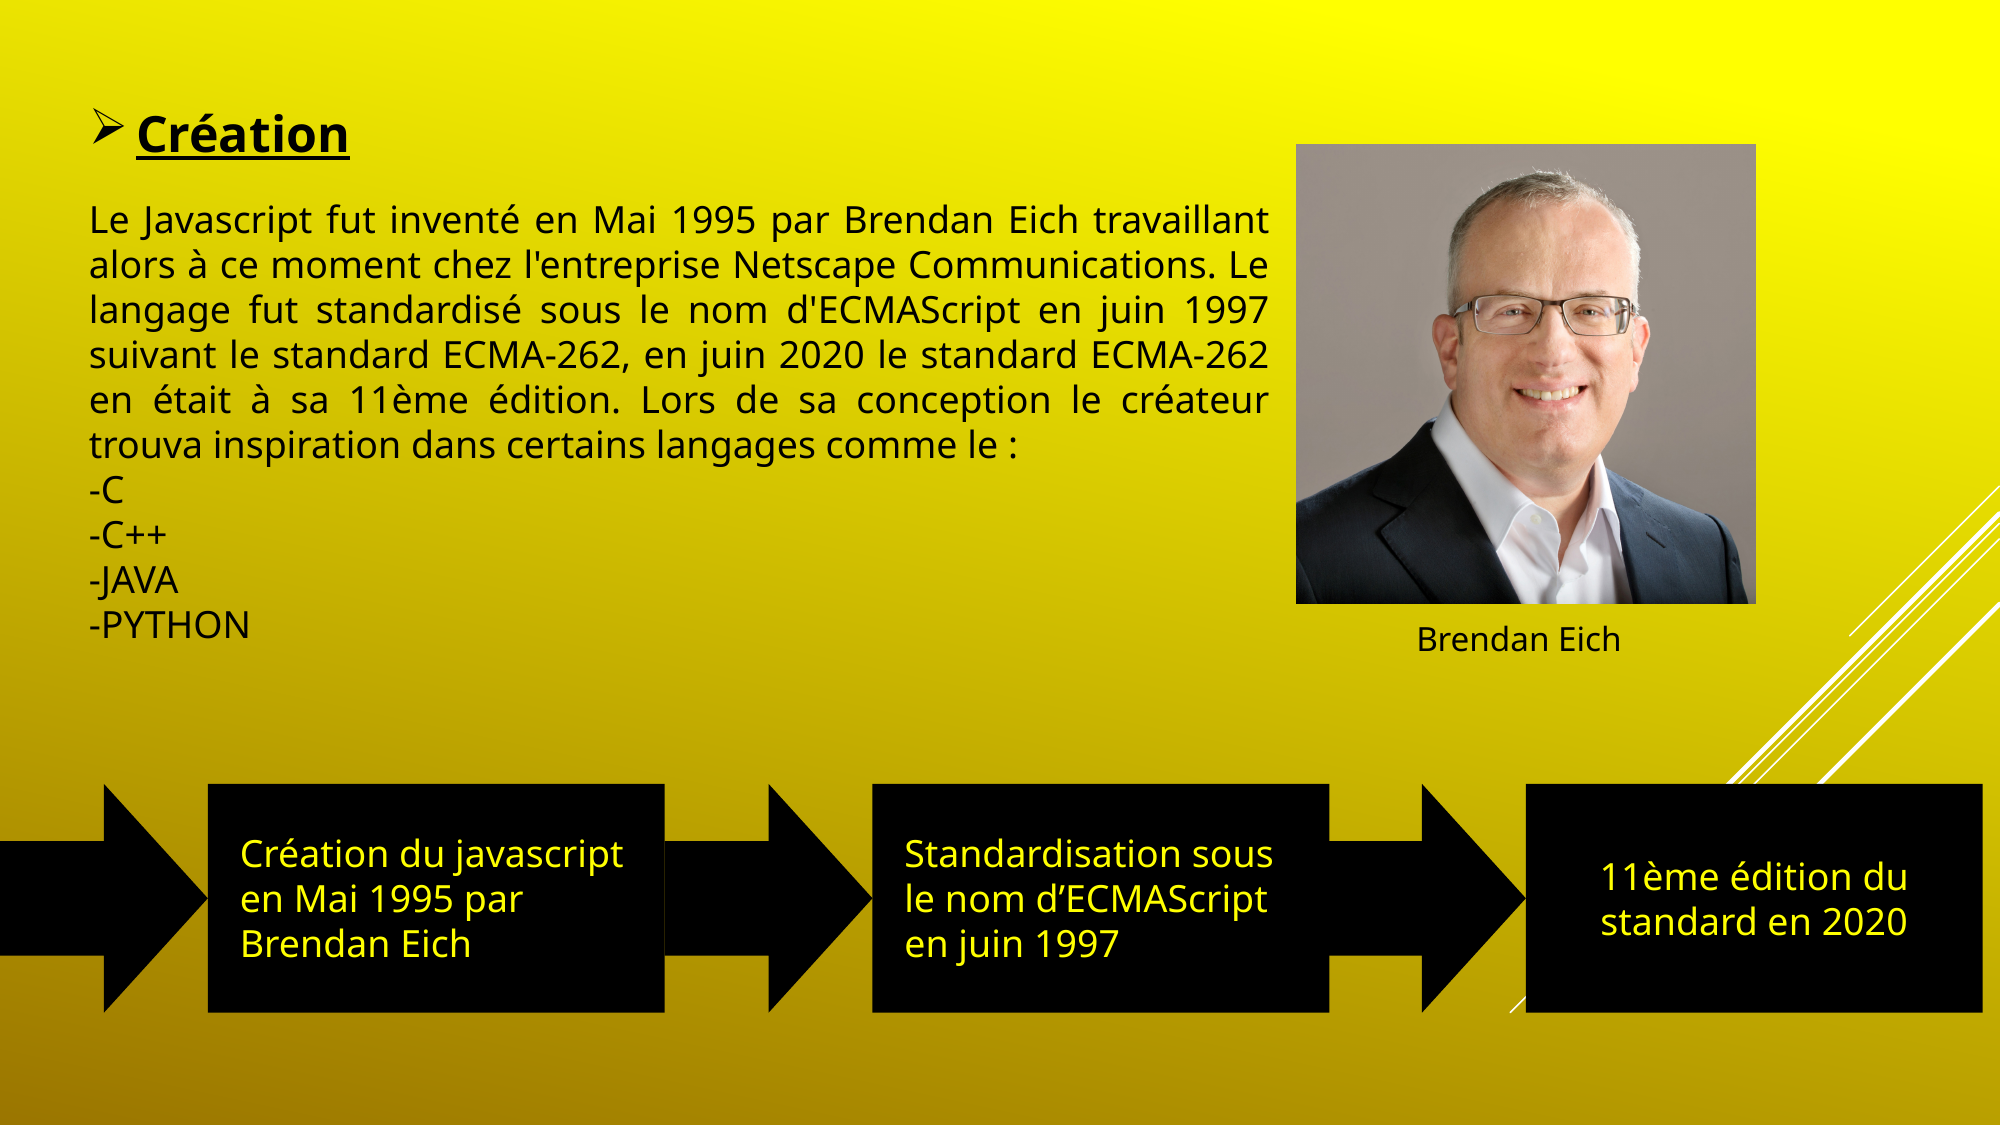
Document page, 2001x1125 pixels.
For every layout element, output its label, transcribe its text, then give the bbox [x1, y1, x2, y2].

text_box [0, 782, 207, 1014]
text_box Le Javascript fut inventé en Mai 1995 par Brendan Eich travaillant alors à ce moment chez l'entreprise Netscape Communications. Le langage fut standardisé sous le nom d'ECMAScript en juin 1997 suivant le standard ECMA-262, en juin 2020 le standard ECMA-262 en était à sa 11ème édition. Lors de sa conception le créateur trouva inspiration dans certains langages comme le : -C -C++ -JAVA -PYTHON [74, 188, 1286, 654]
text_box Brendan Eich [1401, 610, 1650, 665]
text_box [1316, 782, 1527, 1014]
text_box Création du javascript en Mai 1995 par Brendan Eich [225, 822, 682, 973]
picture [1296, 144, 1756, 604]
text_box 11ème édition du standard en 2020 [1525, 783, 1984, 1014]
text_box Standardisation sous le nom d’ECMAScript en juin 1997 [889, 822, 1313, 973]
text_box Création [74, 94, 460, 170]
text_box [663, 782, 871, 1014]
text_box [871, 783, 1331, 1014]
text_box [207, 783, 666, 1014]
